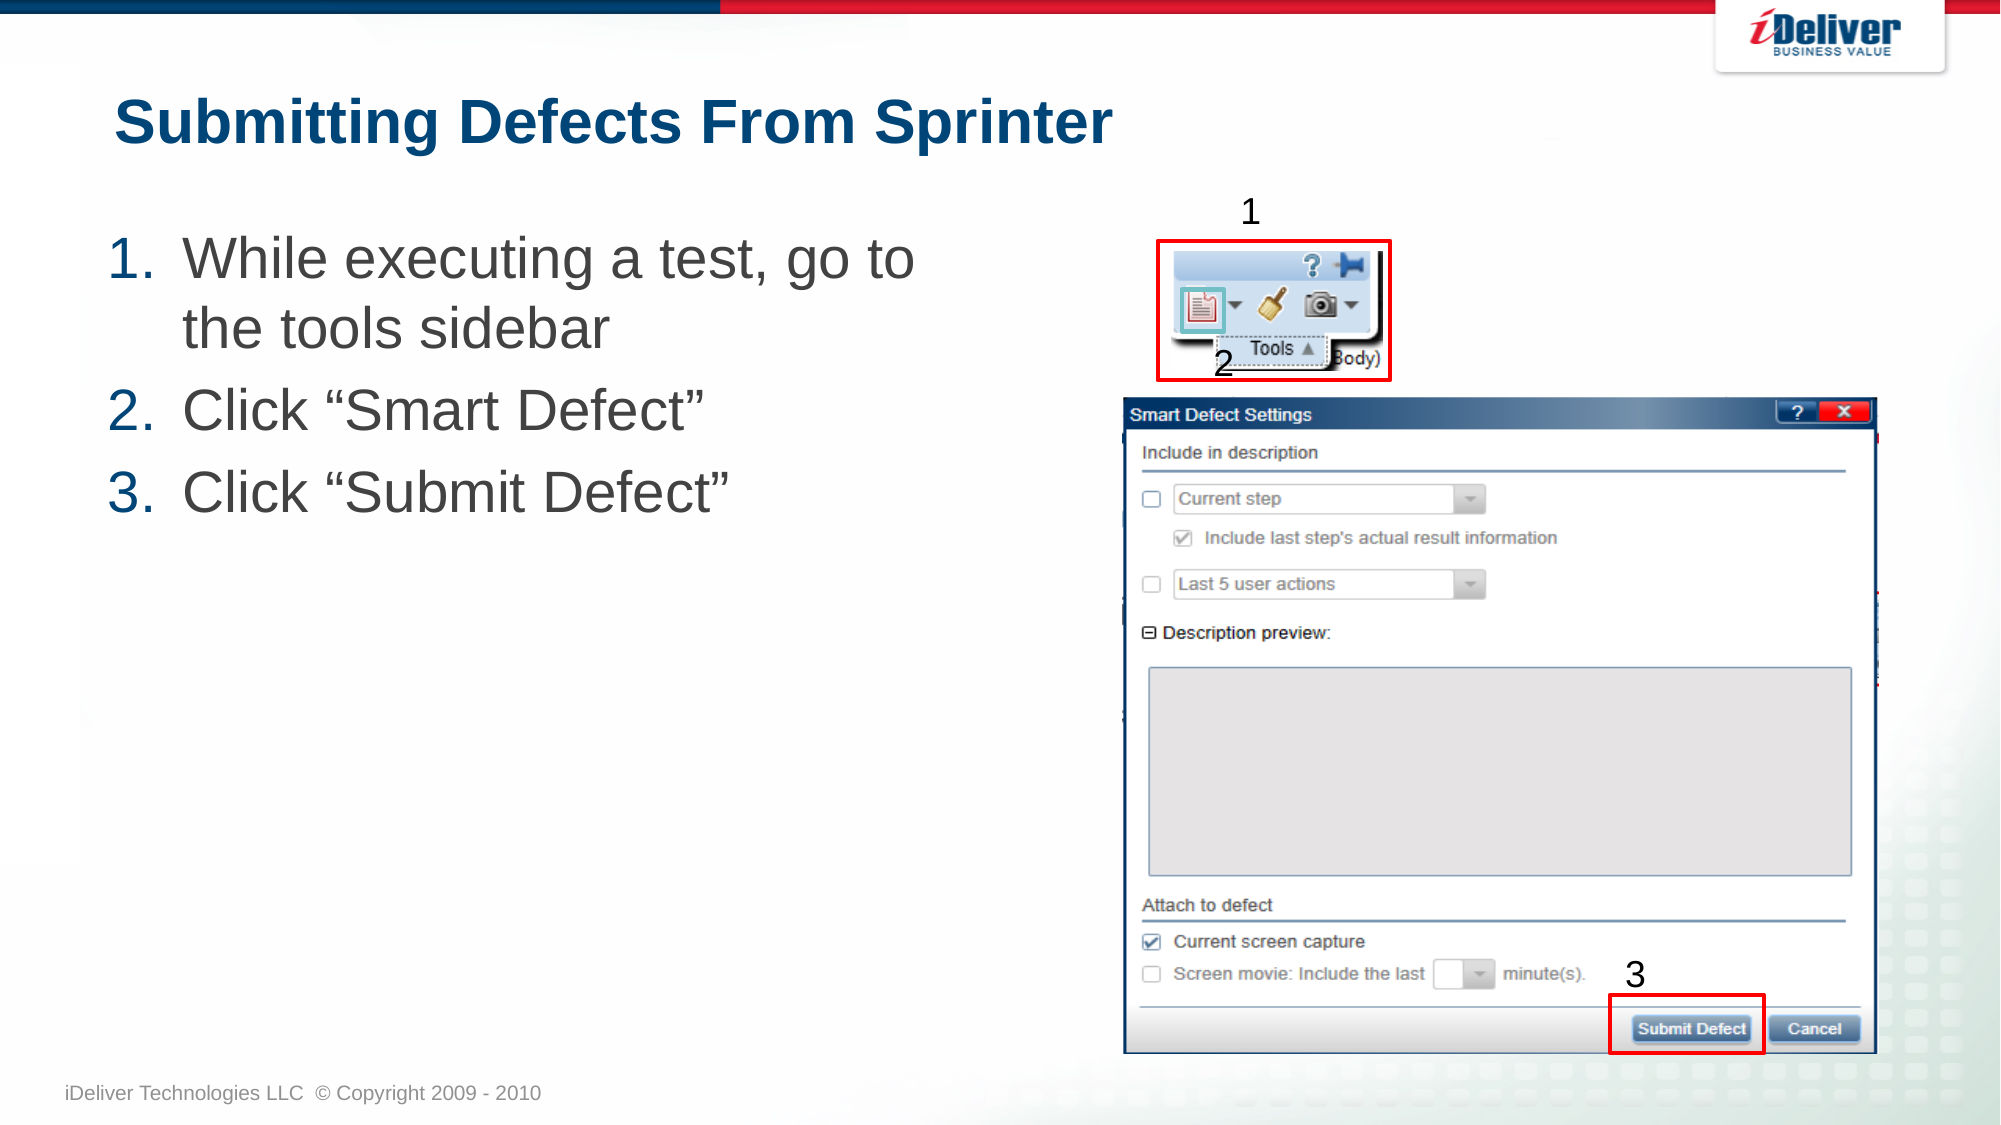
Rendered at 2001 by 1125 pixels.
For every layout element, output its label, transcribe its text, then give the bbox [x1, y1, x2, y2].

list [1170, 251, 1383, 371]
picture [0, 0, 2001, 1125]
text_box [1156, 239, 1392, 382]
title Submitting Defects From Sprinter [99, 24, 1901, 213]
text_box 1 [1225, 180, 1277, 240]
list While executing a test, go to the tools sidebar Click “Smart Defect” Click “Submit Defect” [92, 212, 977, 956]
text_box 2 [1198, 380, 1250, 392]
